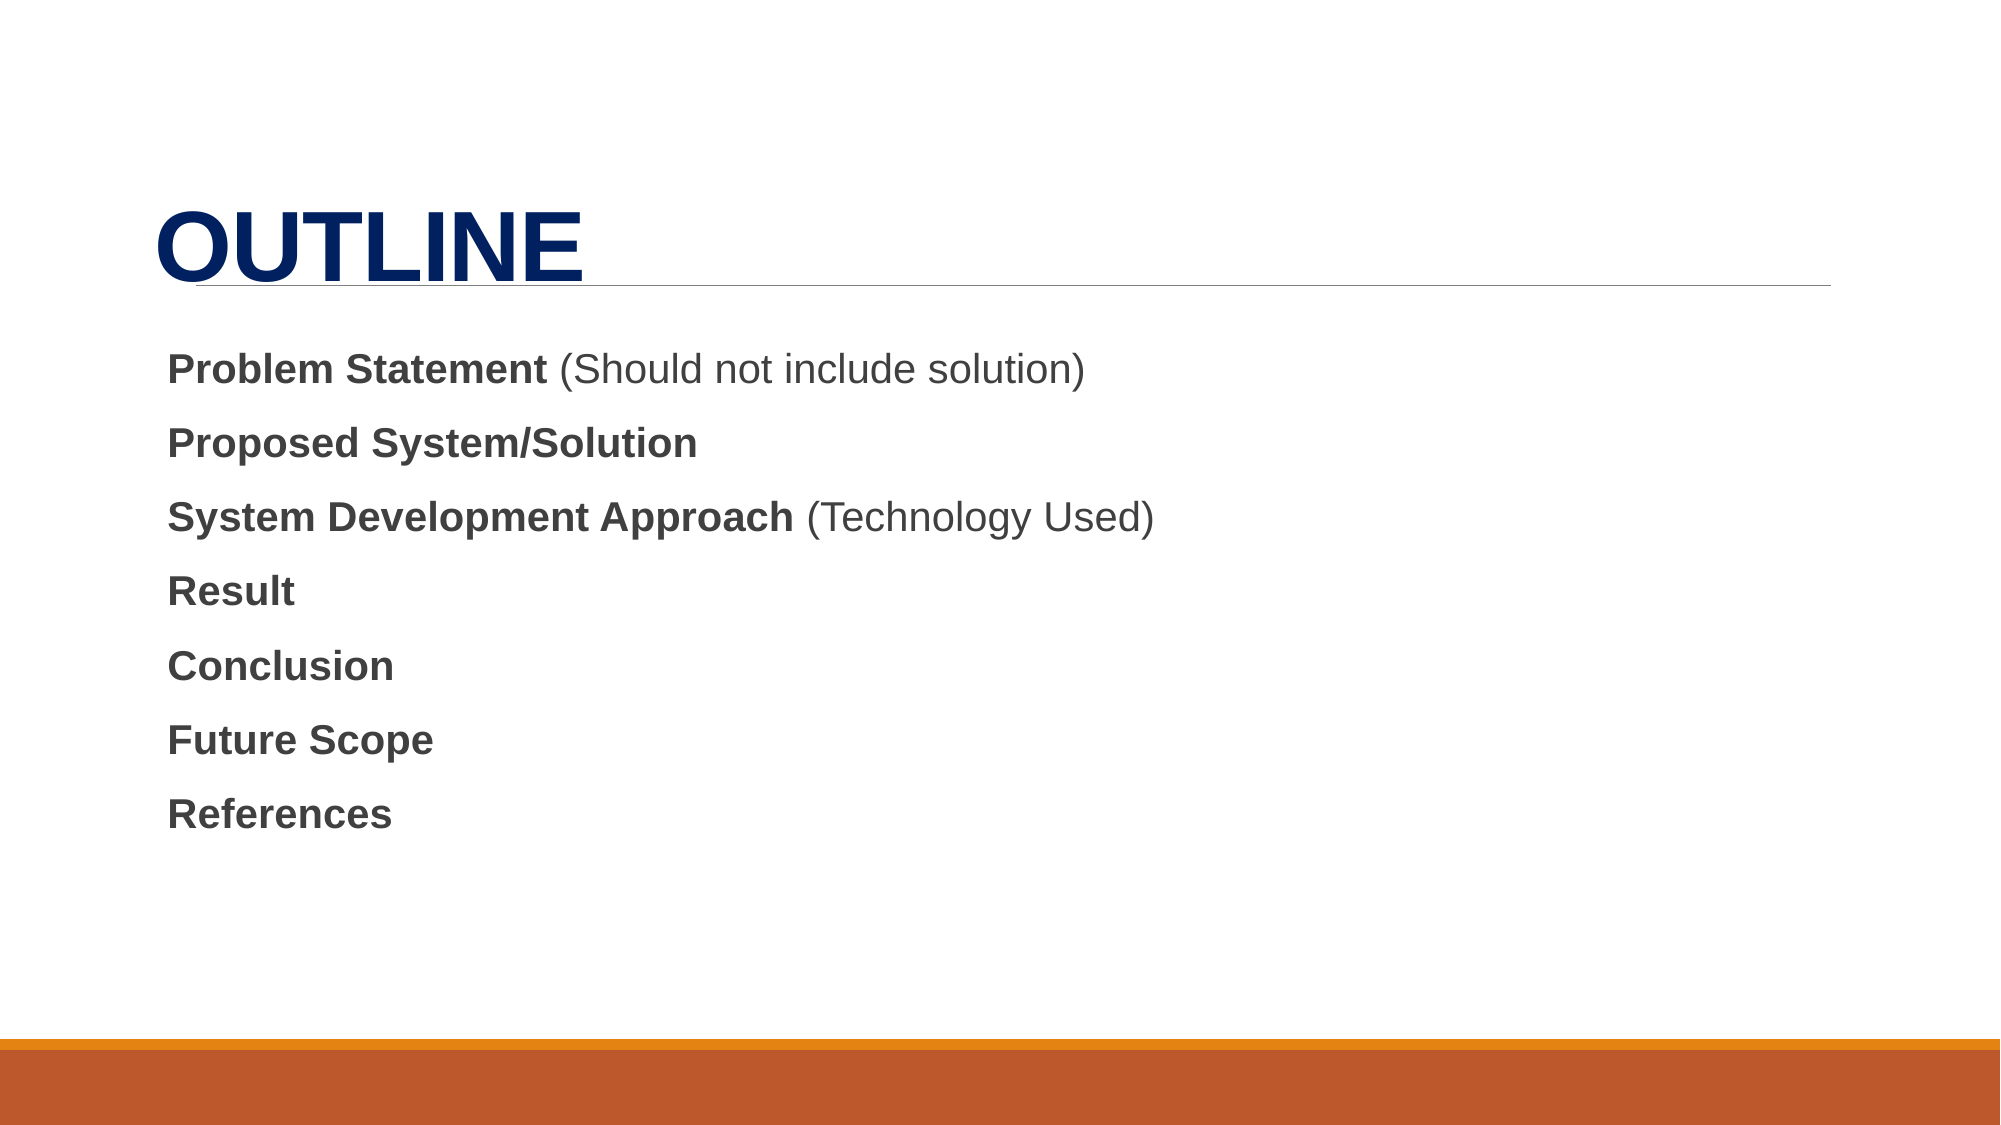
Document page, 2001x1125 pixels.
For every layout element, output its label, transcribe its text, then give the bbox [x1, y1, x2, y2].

list Problem Statement (Should not include solution) Proposed System/Solution System Development Approach (Technology Used) Result Conclusion Future Scope References [137, 265, 1945, 1125]
title OUTLINE [139, 91, 1865, 265]
